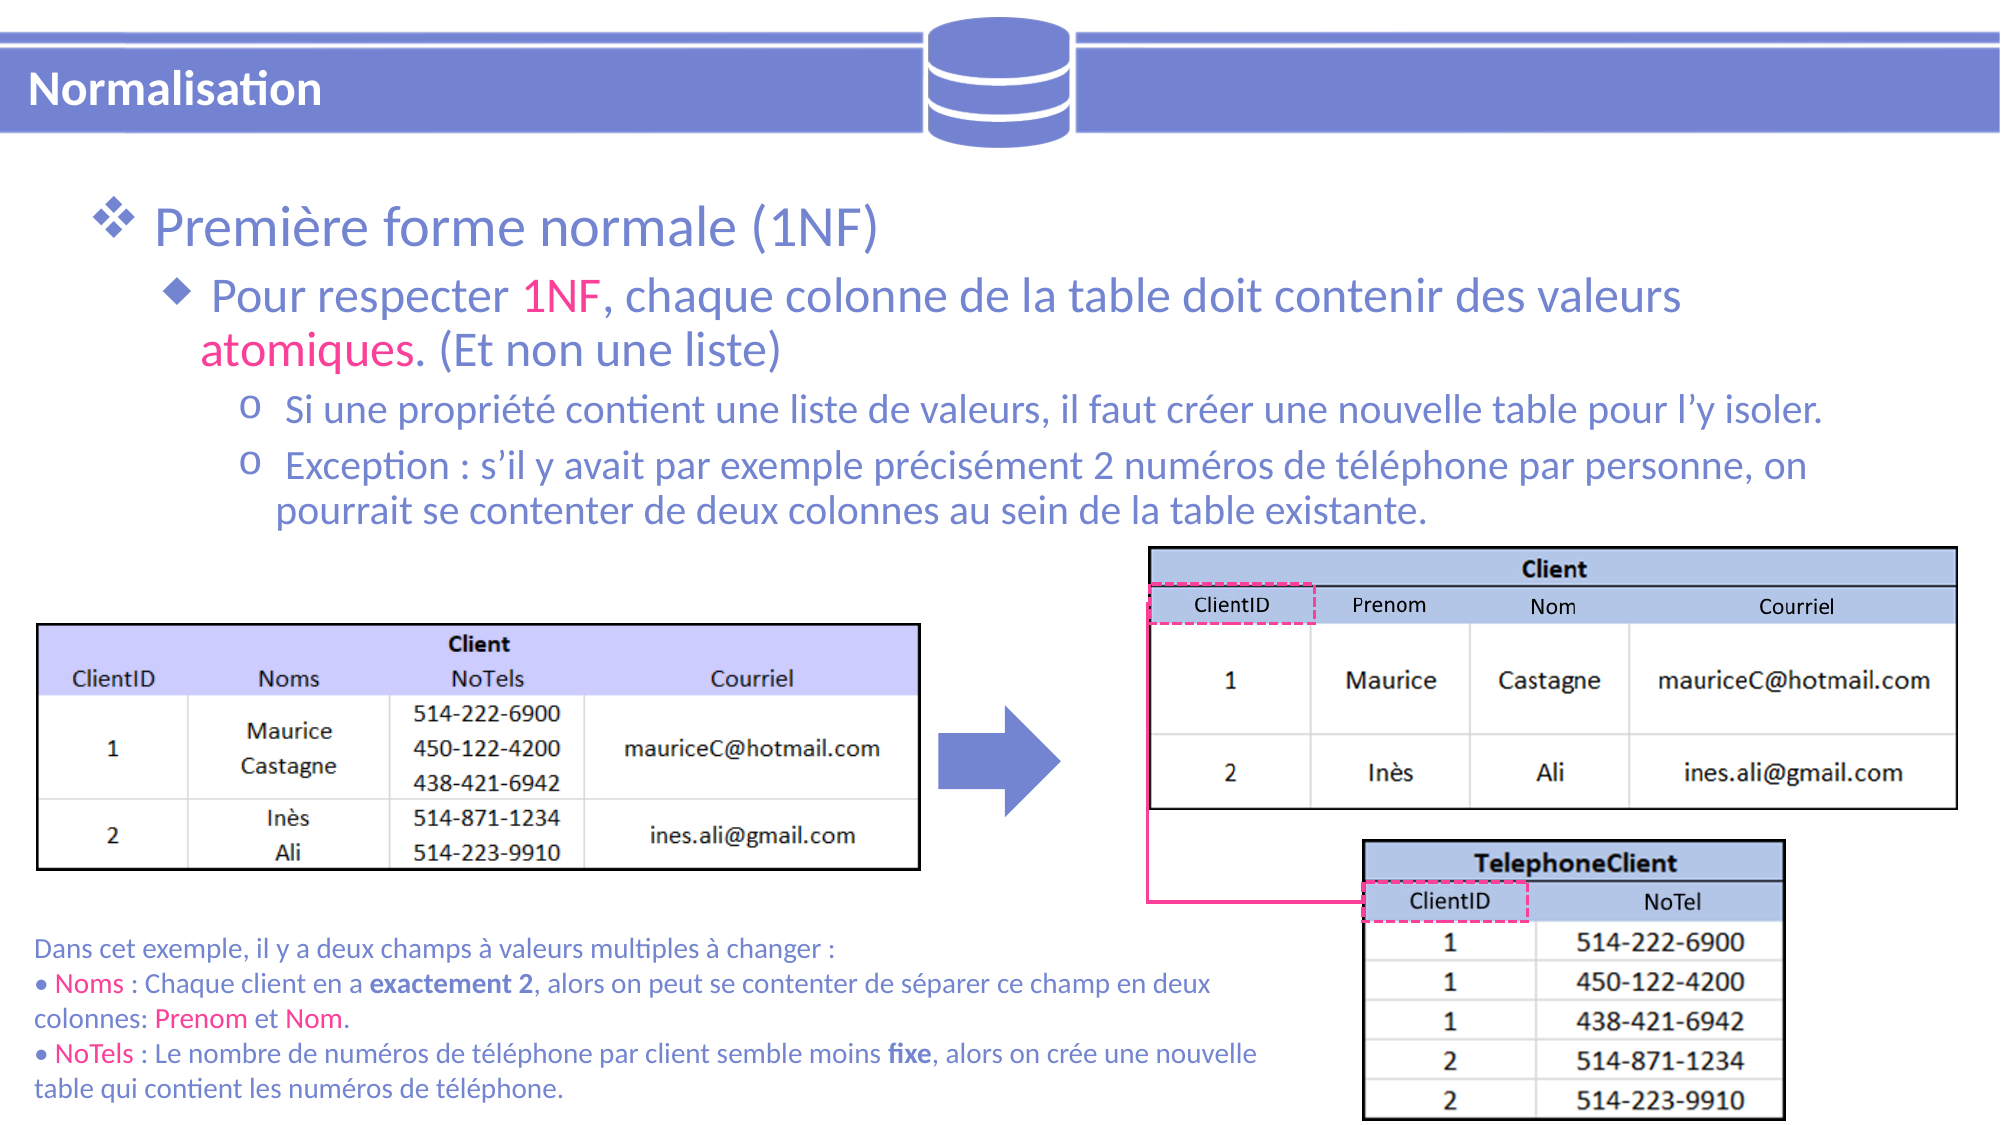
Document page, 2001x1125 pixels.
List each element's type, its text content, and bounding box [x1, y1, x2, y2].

title Normalisation [12, 58, 913, 120]
text_box [937, 702, 1063, 820]
picture [0, 4, 2000, 161]
text_box Dans cet exemple, il y a deux champs à valeurs multiples à changer : • Noms : Chaque client en a exactement 2, alors on peut se contenter de séparer ce champ en deux colonnes: Prenom et Nom. • NoTels : Le nombre de numéros de téléphone par client semble moins fixe, alors on crée une nouvelle table qui contient les numéros de téléphone. [19, 921, 1315, 1112]
list Première forme normale (1NF) Pour respecter 1NF, chaque colonne de la table doit contenir des valeurs atomiques. (Et non une liste) Si une propriété contient une liste de valeurs, il faut créer une nouvelle table pour l’y isoler. Exception : s’il y avait par exemple précisément 2 numéros de téléphone par personne, on pourrait se contenter de deux colonnes au sein de la table existante. [72, 188, 1904, 1014]
picture [1148, 546, 1958, 810]
picture [36, 623, 921, 871]
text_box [1149, 603, 1364, 902]
picture [1362, 839, 1786, 1121]
